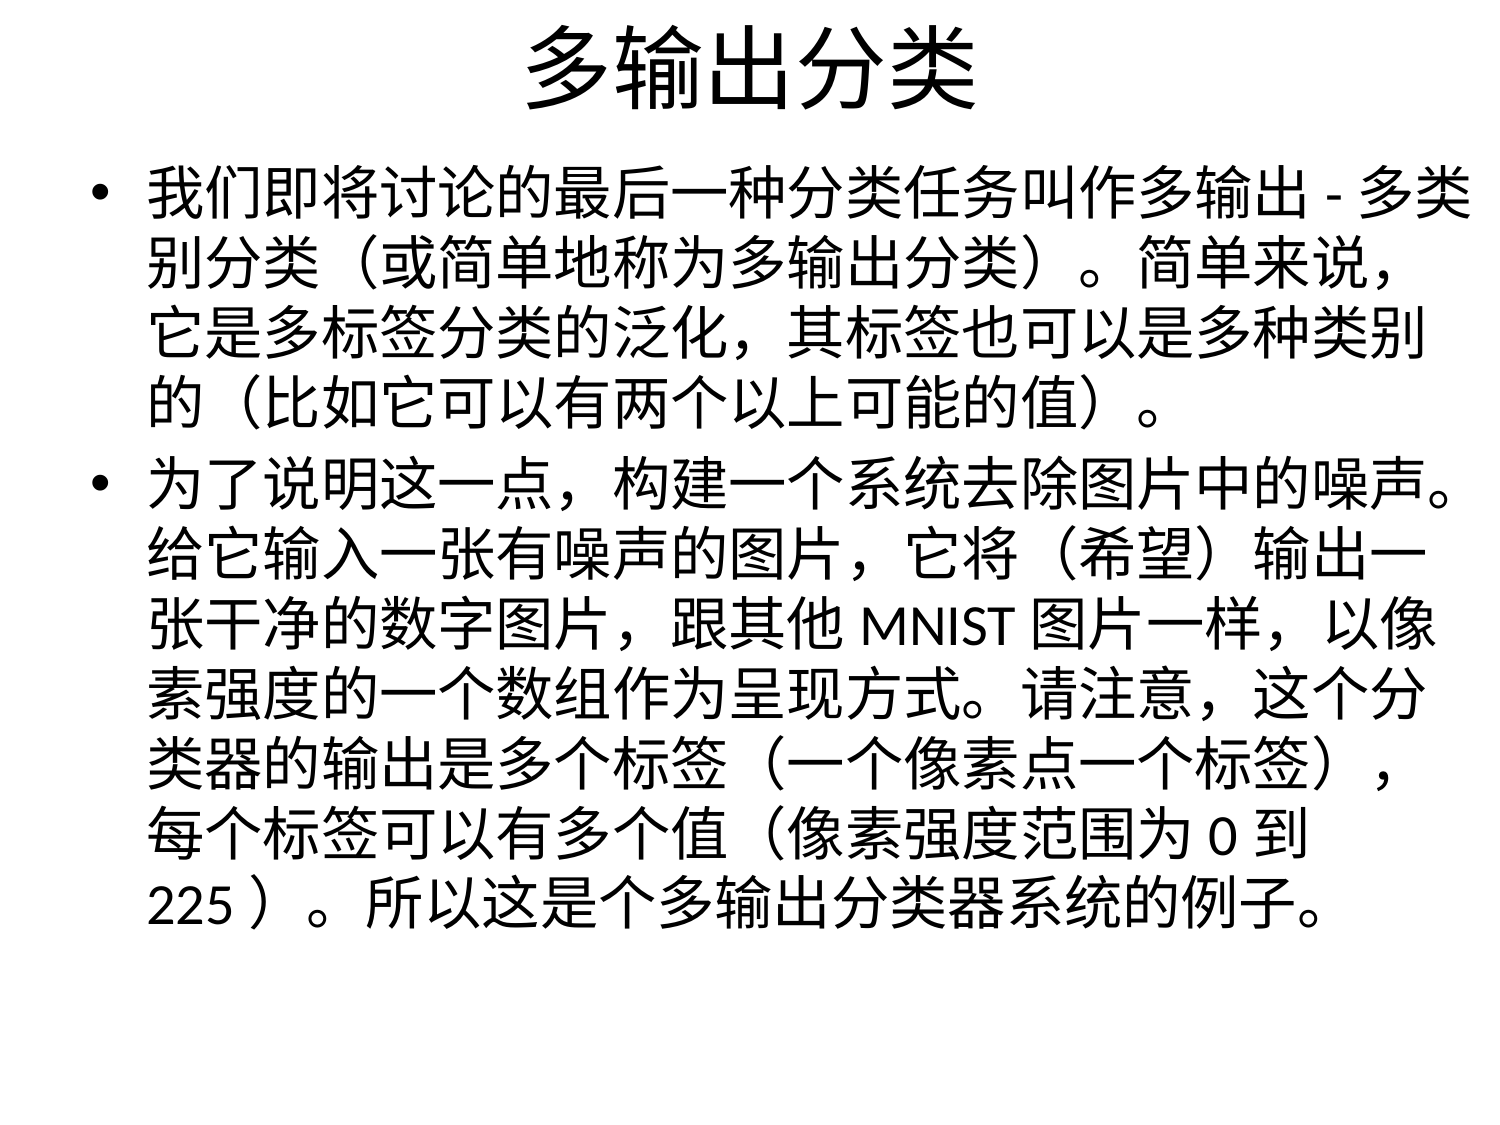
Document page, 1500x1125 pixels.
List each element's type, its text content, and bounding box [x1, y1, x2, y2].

title 多输出分类 [75, 0, 1425, 148]
list 我们即将讨论的最后一种分类任务叫作多输出-多类别分类（或简单地称为多输出分类）。简单来说，它是多标签分类的泛化，其标签也可以是多种类别的（比如它可以有两个以上可能的值）。 为了说明这一点，构建一个系统去除图片中的噪声。给它输入一张有噪声的图片，它将（希望）输出一张干净的数字图片，跟其他MNIST图片一样，以像素强度的一个数组作为呈现方式。请注意，这个分类器的输出是多个标签（一个像素点一个标签），每个标签可以有多个值（像素强度范围为0到225）。所以这是个多输出分类器系统的例子。 [75, 148, 1500, 1125]
